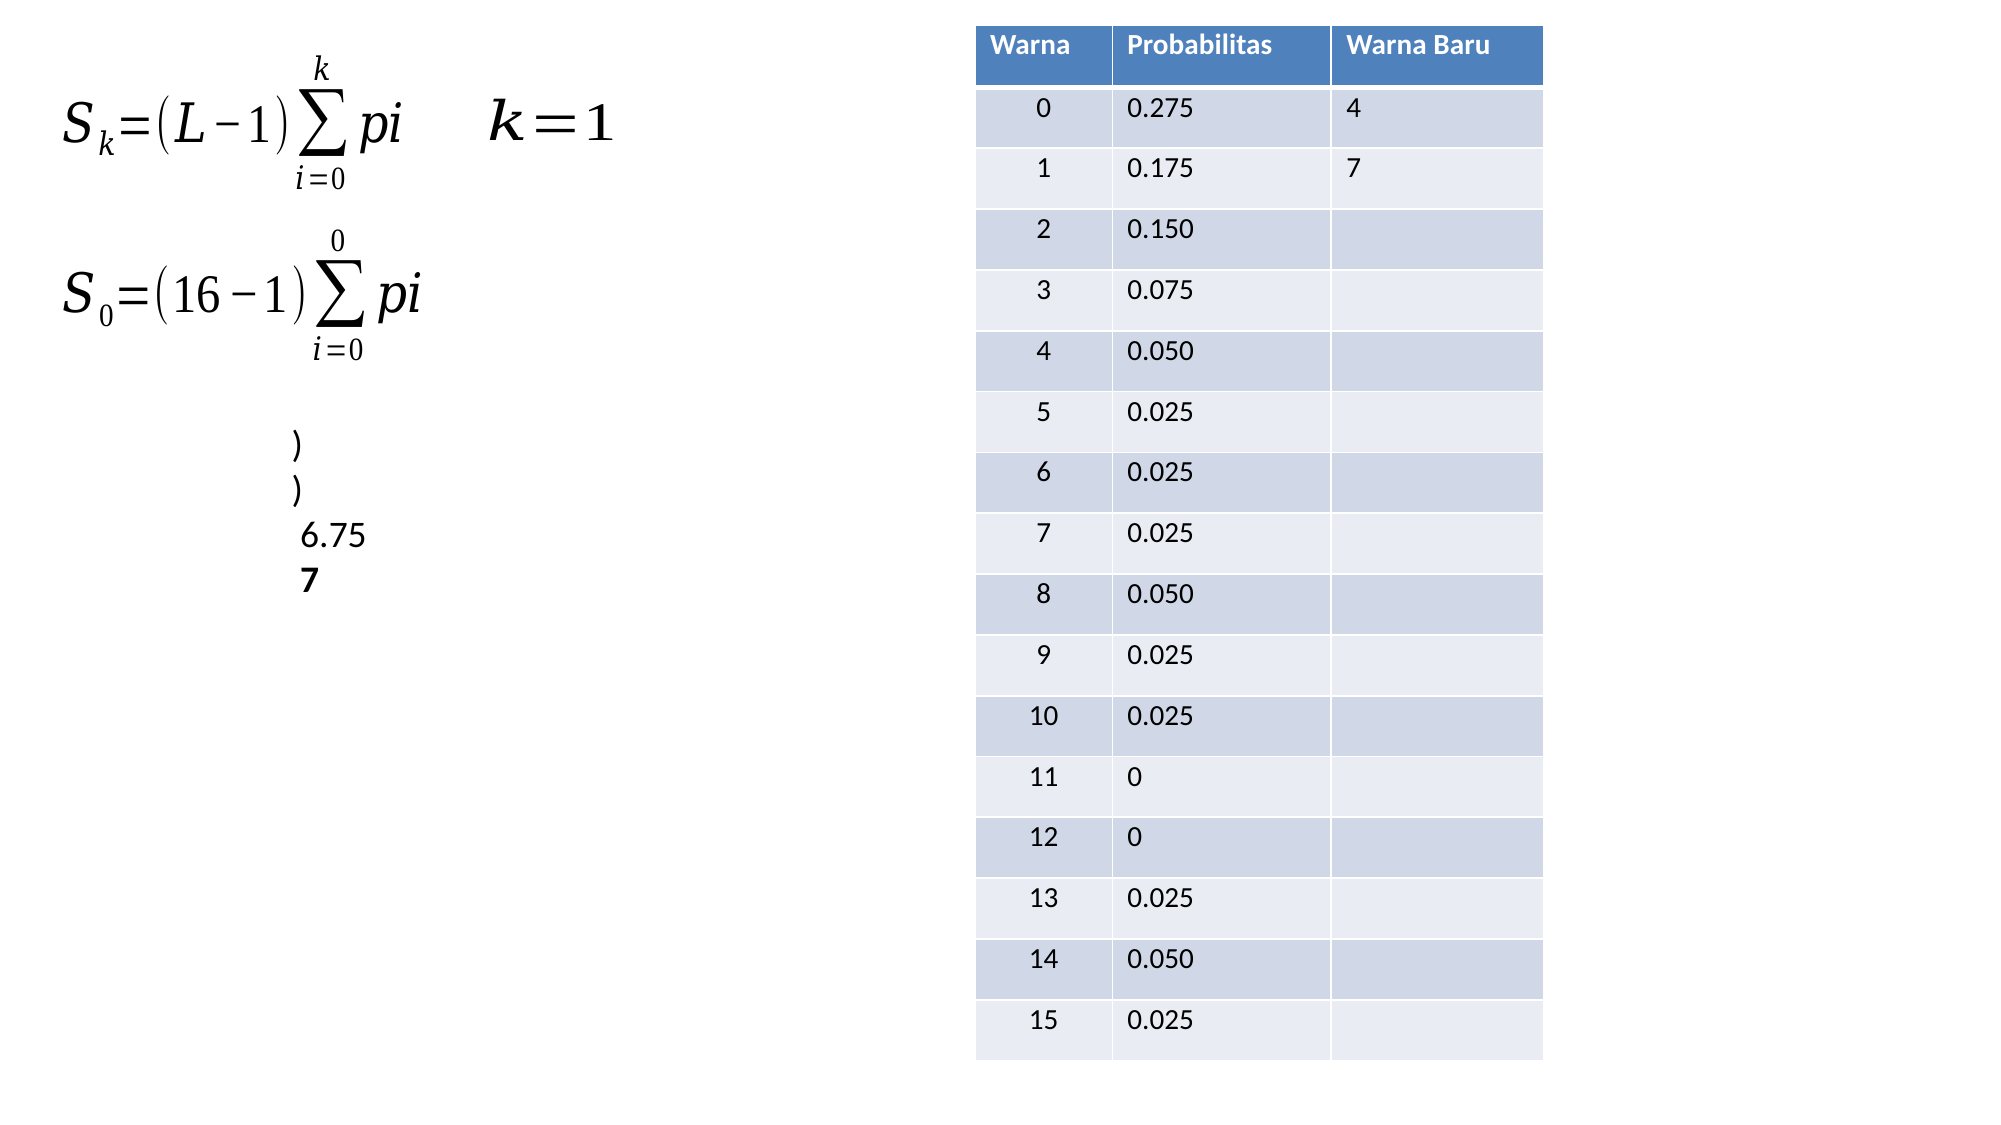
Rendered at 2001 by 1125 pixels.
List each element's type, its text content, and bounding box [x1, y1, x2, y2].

table_cell 0.275 [1113, 90, 1330, 147]
table_cell 3 [976, 271, 1112, 330]
table_cell 13 [976, 879, 1112, 938]
table_cell 7 [976, 514, 1112, 573]
table_cell 0.025 [1113, 636, 1330, 695]
table_cell 0 [1113, 818, 1330, 877]
table_cell [1332, 697, 1543, 756]
table_cell [1332, 453, 1543, 512]
table_cell 14 [976, 940, 1112, 999]
table_cell 0.075 [1113, 271, 1330, 330]
table_cell 10 [976, 697, 1112, 756]
table_cell 11 [976, 757, 1112, 816]
table_cell 4 [976, 332, 1112, 391]
table_cell [1332, 575, 1543, 634]
table_cell 9 [976, 636, 1112, 695]
table_cell 8 [976, 575, 1112, 634]
table_cell 0 [976, 90, 1112, 147]
table_cell 2 [976, 210, 1112, 269]
table_cell [1332, 879, 1543, 938]
table_cell 0.175 [1113, 149, 1330, 208]
table_cell 0.025 [1113, 879, 1330, 938]
table_cell [1332, 940, 1543, 999]
table_cell 0.150 [1113, 210, 1330, 269]
table_cell 0.025 [1113, 1001, 1330, 1060]
table_cell 0 [1113, 757, 1330, 816]
table_cell 4 [1332, 90, 1543, 147]
table_cell 15 [976, 1001, 1112, 1060]
table_cell 0.025 [1113, 392, 1330, 452]
table_cell 0.050 [1113, 332, 1330, 391]
table_cell 1 [976, 149, 1112, 208]
table_header Warna Baru [1332, 26, 1543, 85]
table_header Warna [976, 26, 1112, 85]
table_cell 0.025 [1113, 453, 1330, 512]
table_cell [1332, 392, 1543, 452]
table_cell 12 [976, 818, 1112, 877]
table_cell 0.050 [1113, 940, 1330, 999]
table_cell 6 [976, 453, 1112, 512]
table_cell 5 [976, 392, 1112, 452]
table_header Probabilitas [1113, 26, 1330, 85]
table_cell 7 [1332, 149, 1543, 208]
table_cell 0.025 [1113, 697, 1330, 756]
table_cell [1332, 818, 1543, 877]
table_cell [1332, 514, 1543, 573]
table_cell [1332, 210, 1543, 269]
table_cell [1332, 271, 1543, 330]
table_cell [1332, 1001, 1543, 1060]
table_cell 0.050 [1113, 575, 1330, 634]
table_cell [1332, 332, 1543, 391]
table_cell [1332, 636, 1543, 695]
table_cell 0.025 [1113, 514, 1330, 573]
table_cell [1332, 757, 1543, 816]
